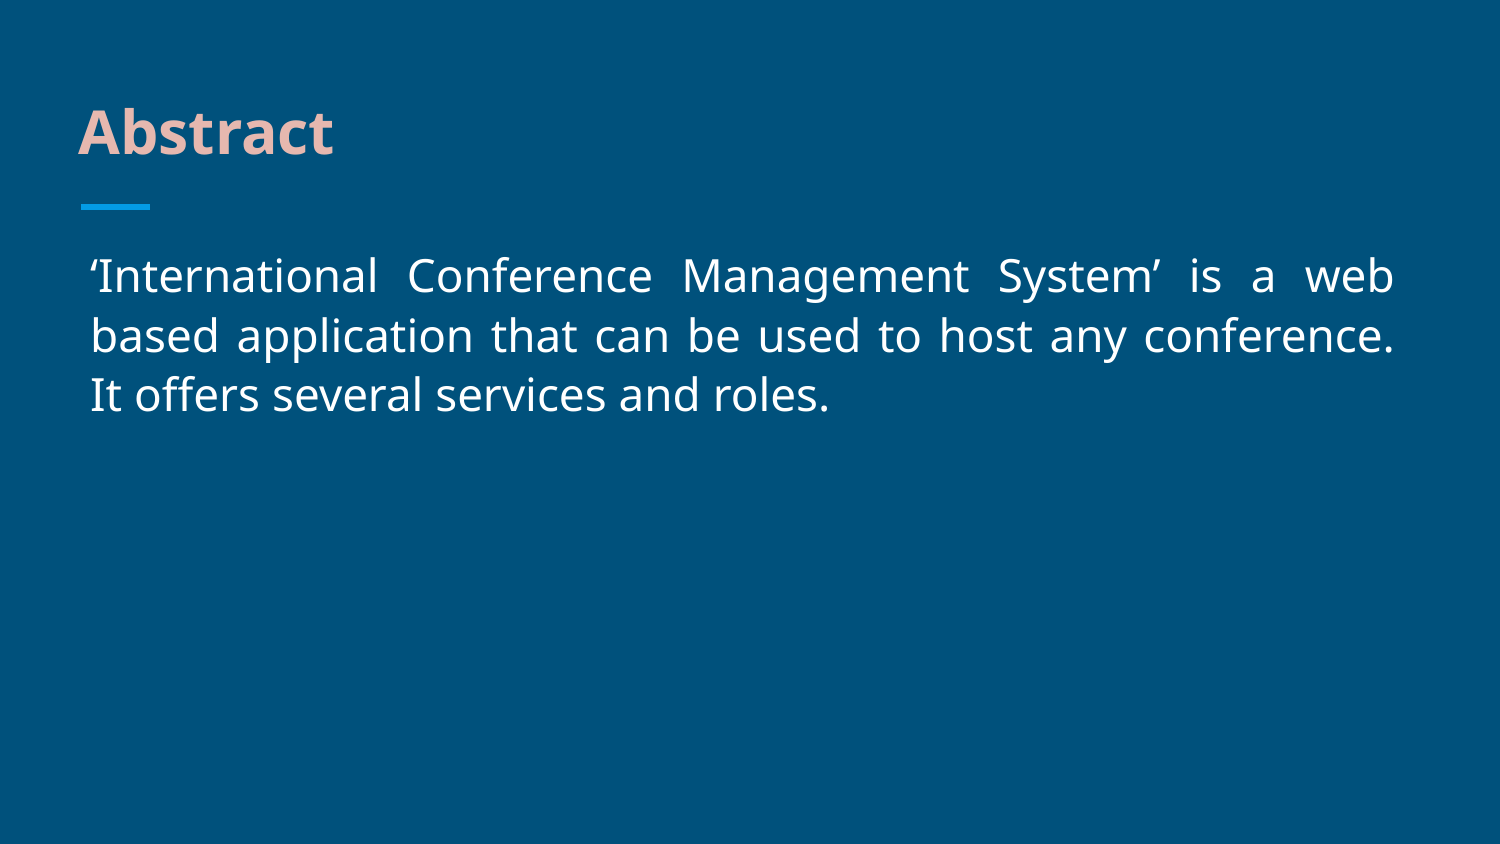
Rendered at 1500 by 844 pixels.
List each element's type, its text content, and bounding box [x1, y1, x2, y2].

title Abstract [63, 75, 1437, 188]
list ‘International Conference Management System’ is a web based application that can be used to host any conference. It offers several services and roles. [75, 230, 1420, 774]
